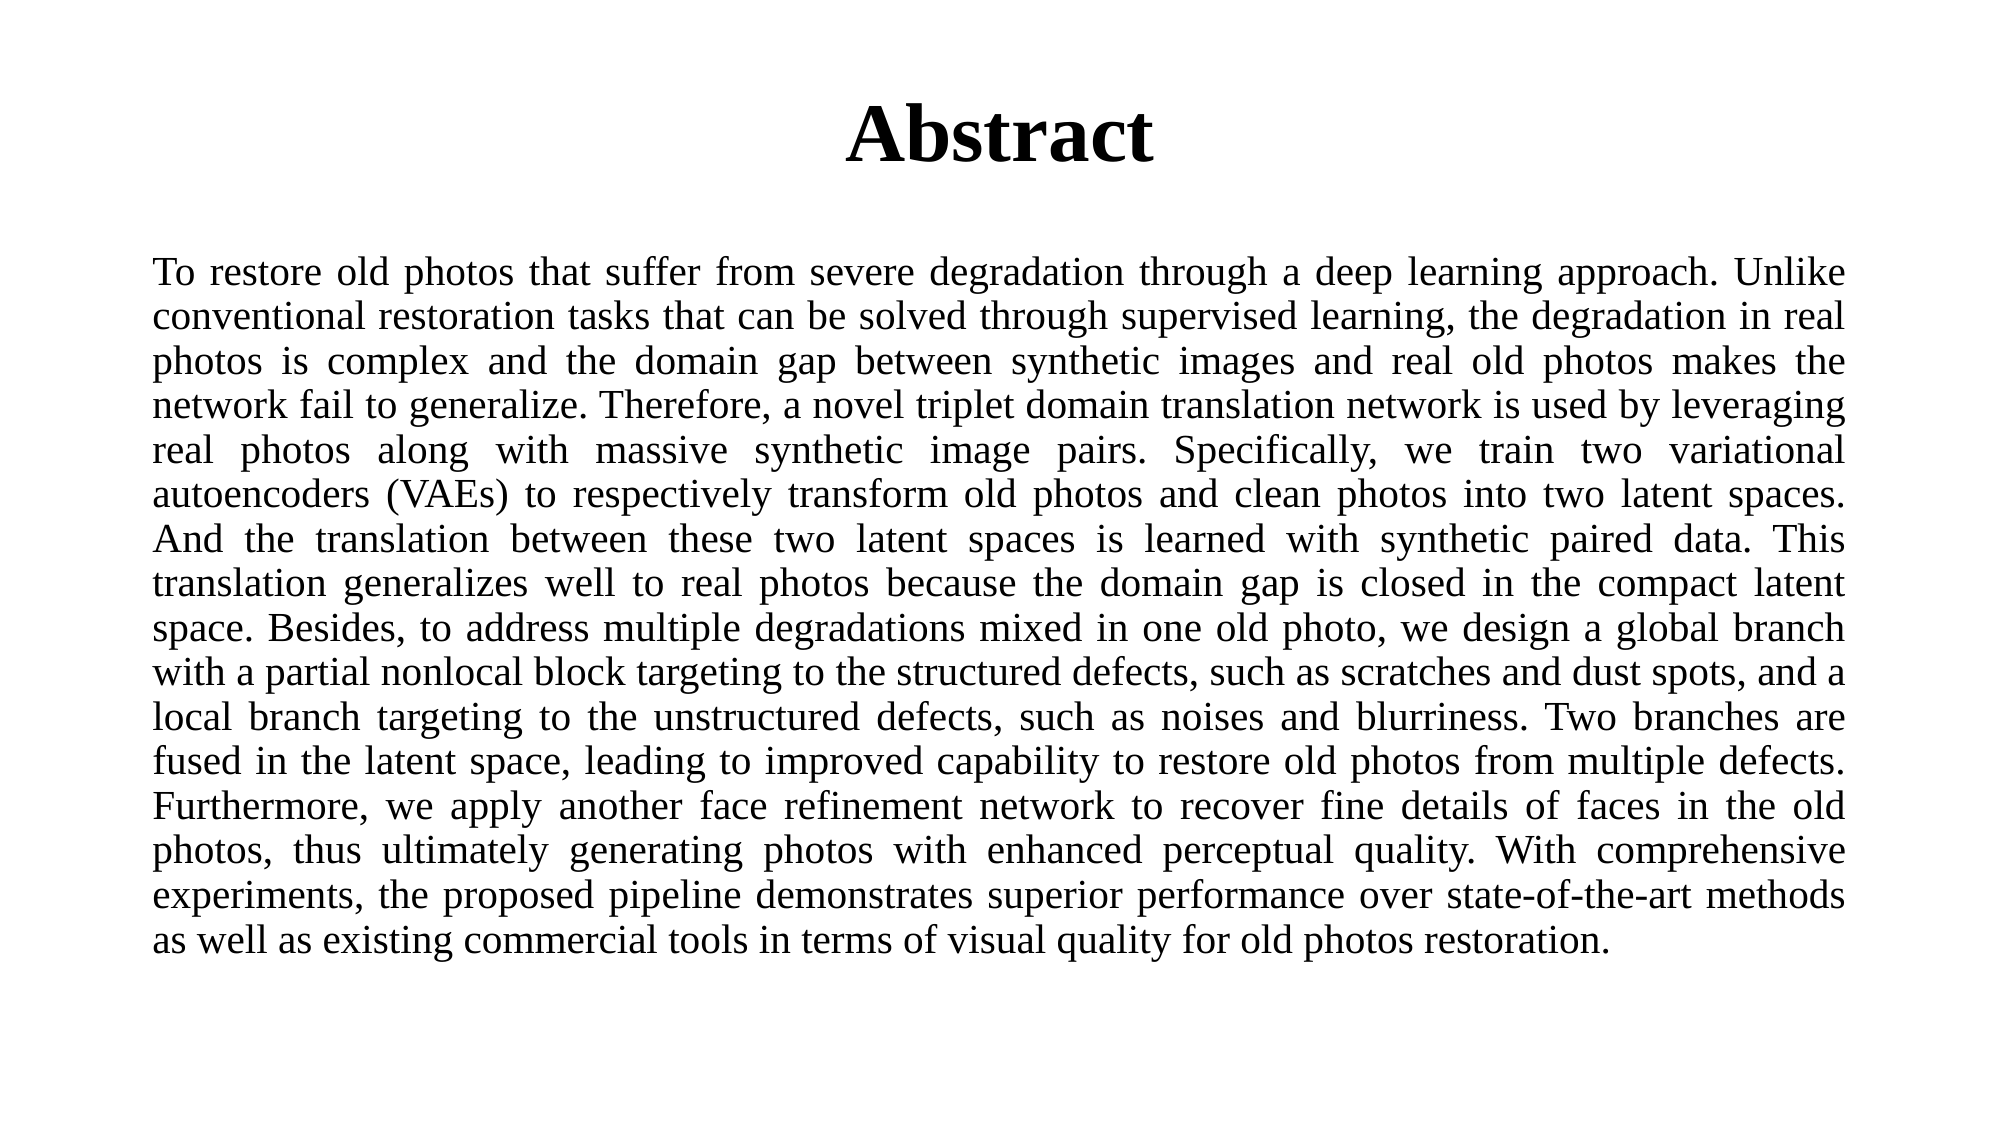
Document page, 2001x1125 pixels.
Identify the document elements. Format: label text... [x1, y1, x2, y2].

list To restore old photos that suffer from severe degradation through a deep learning approach. Unlike conventional restoration tasks that can be solved through supervised learning, the degradation in real photos is complex and the domain gap between synthetic images and real old photos makes the network fail to generalize. Therefore, a novel triplet domain translation network is used by leveraging real photos along with massive synthetic image pairs. Specifically, we train two variational autoencoders (VAEs) to respectively transform old photos and clean photos into two latent spaces. And the translation between these two latent spaces is learned with synthetic paired data. This translation generalizes well to real photos because the domain gap is closed in the compact latent space. Besides, to address multiple degradations mixed in one old photo, we design a global branch with a partial nonlocal block targeting to the structured defects, such as scratches and dust spots, and a local branch targeting to the unstructured defects, such as noises and blurriness. Two branches are fused in the latent space, leading to improved capability to restore old photos from multiple defects. Furthermore, we apply another face refinement network to recover fine details of faces in the old photos, thus ultimately generating photos with enhanced perceptual quality. With comprehensive experiments, the proposed pipeline demonstrates superior performance over state-of-the-art methods as well as existing commercial tools in terms of visual quality for old photos restoration. [137, 242, 1863, 1014]
title Abstract [137, 59, 1863, 210]
